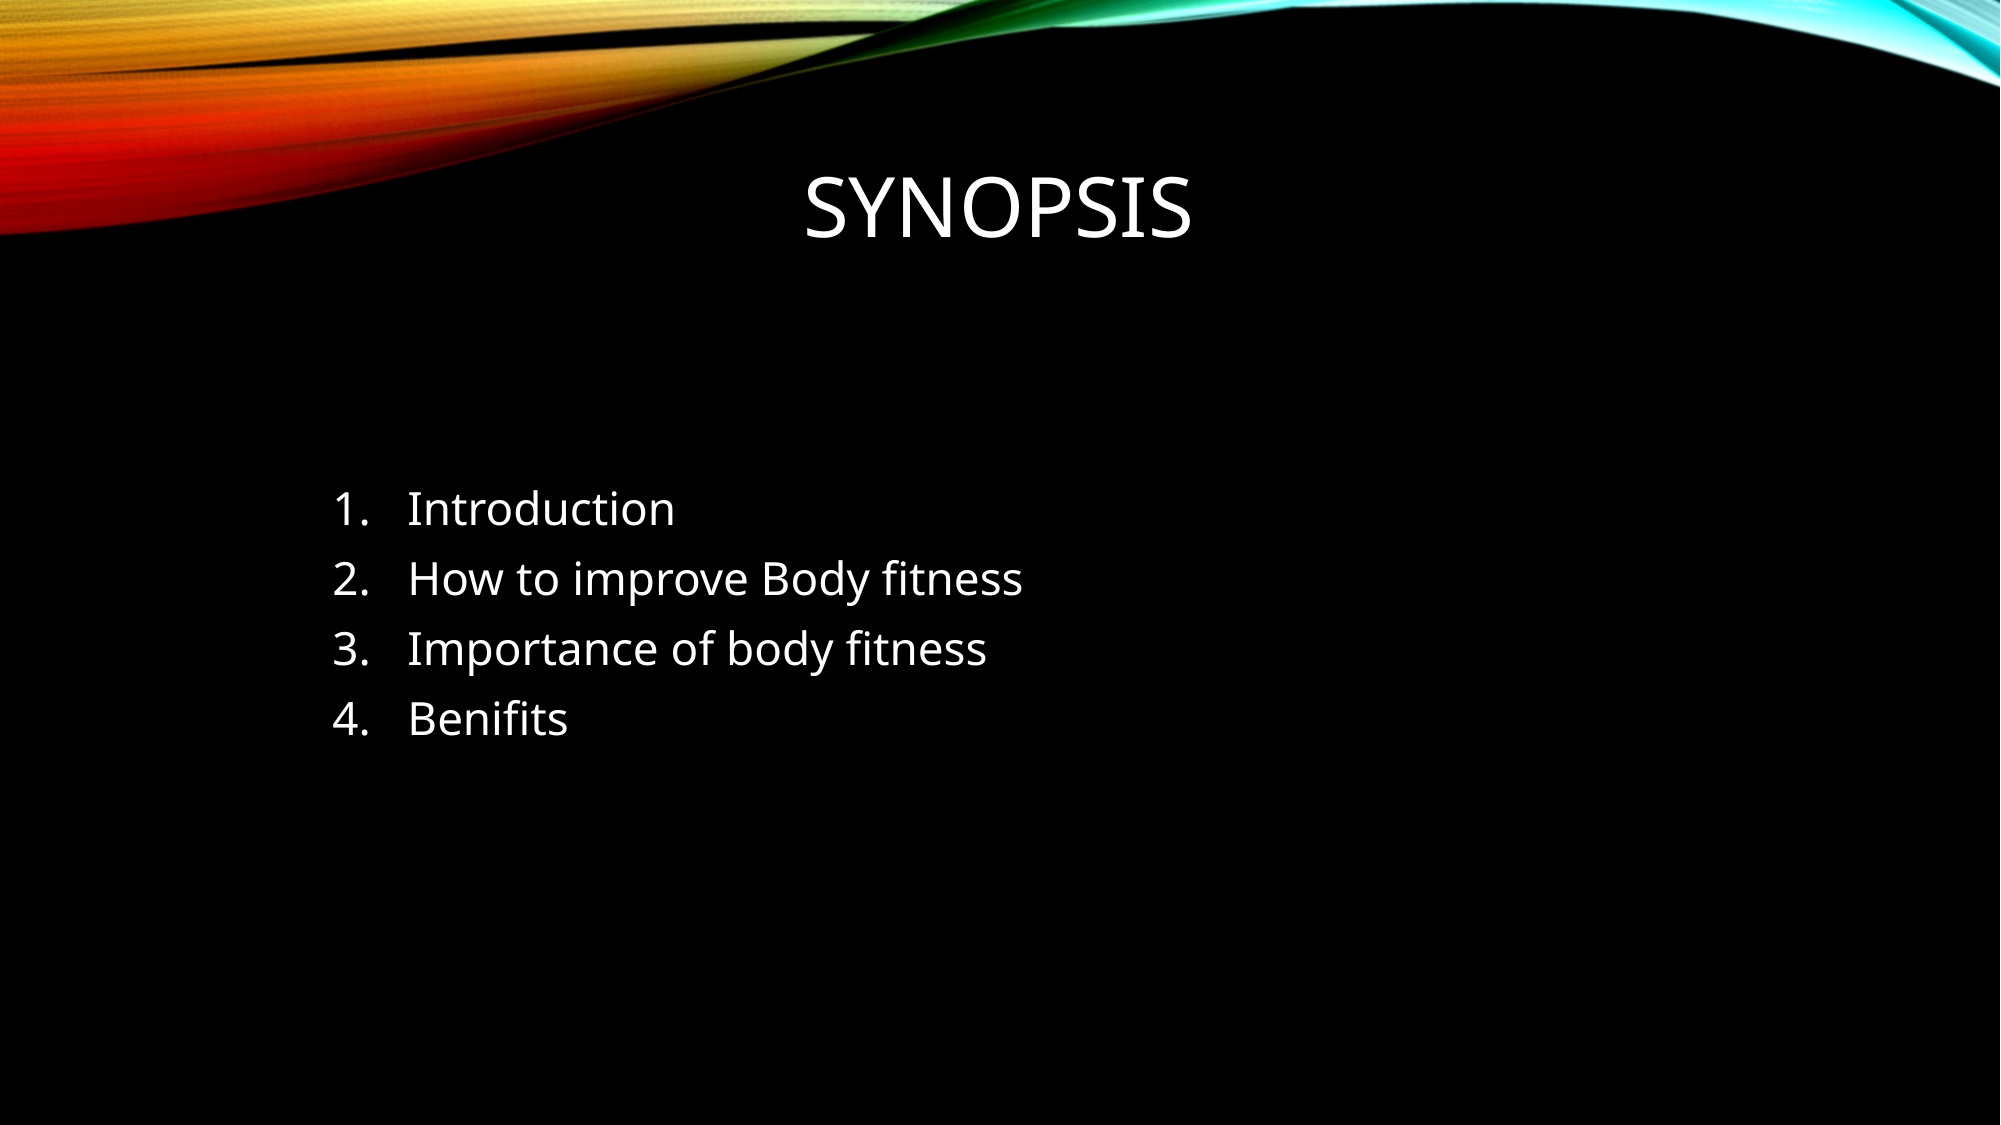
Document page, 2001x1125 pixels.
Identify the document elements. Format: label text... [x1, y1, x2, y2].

list Introduction How to improve Body fitness Importance of body fitness Benifits [317, 477, 1193, 1125]
picture [0, 0, 2000, 237]
title Synopsis [0, 104, 1210, 317]
